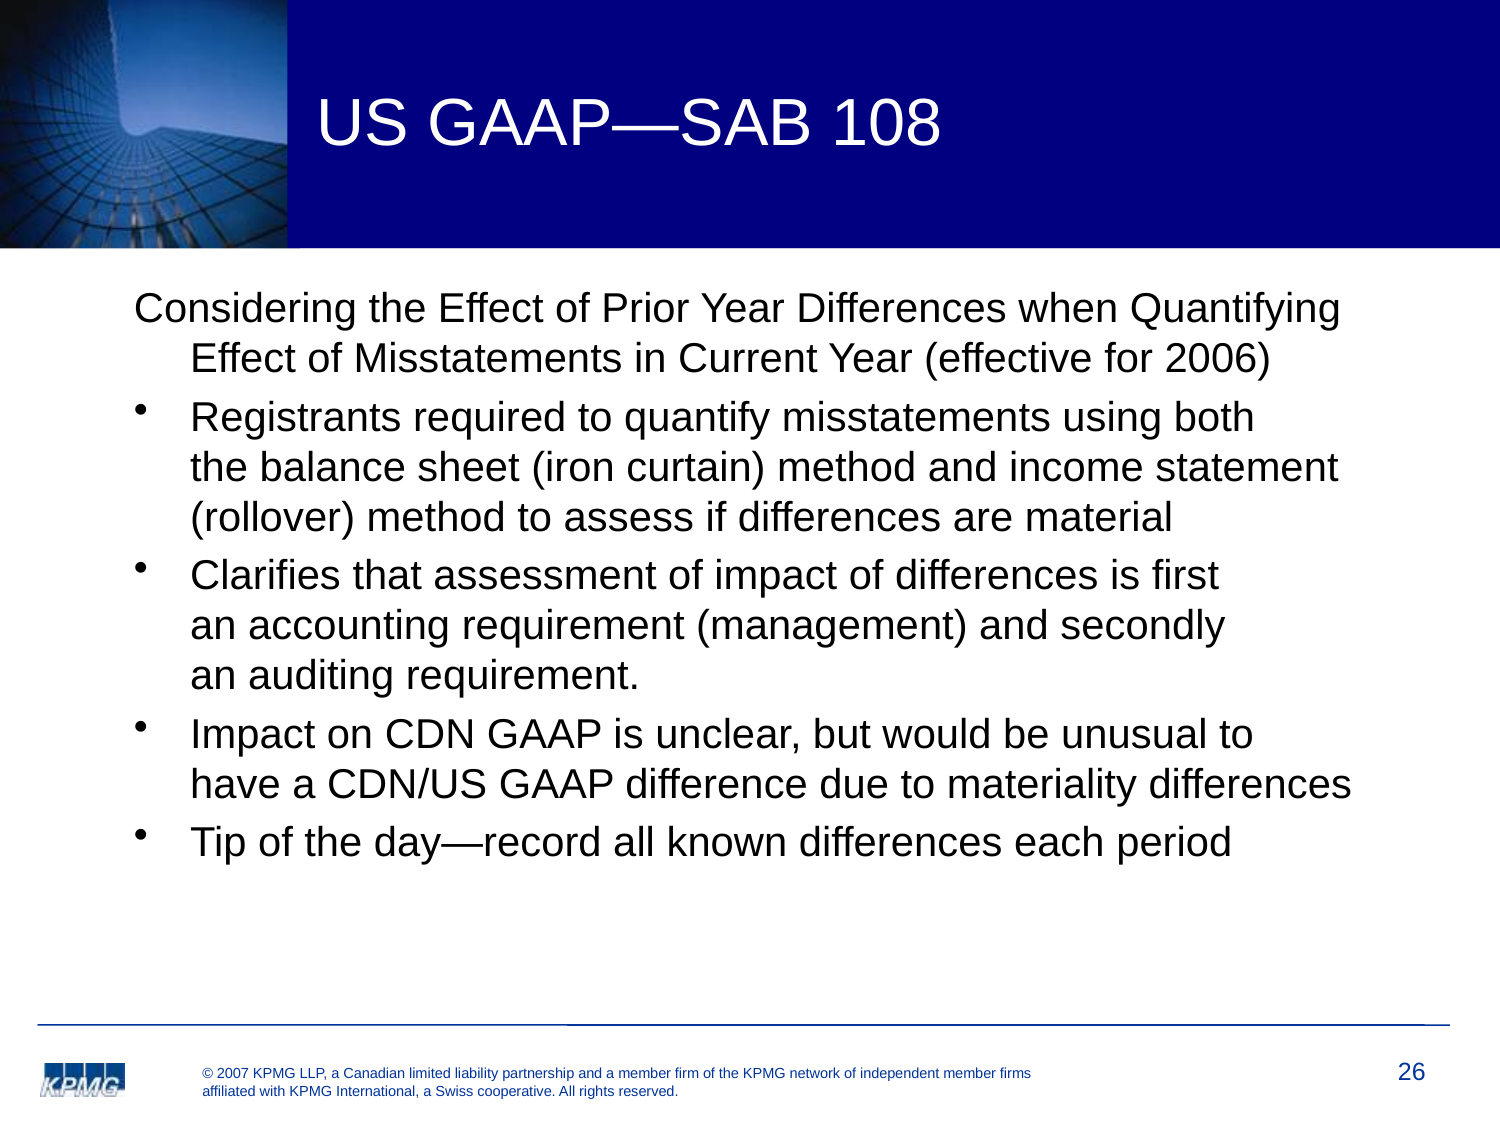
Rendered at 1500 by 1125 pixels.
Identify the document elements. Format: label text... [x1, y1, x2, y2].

picture [40, 1063, 125, 1097]
title US GAAP—SAB 108 [301, 24, 1400, 213]
picture [0, 0, 287, 248]
list Considering the Effect of Prior Year Differences when Quantifying Effect of Misstatements in Current Year (effective for 2006) Registrants required to quantify misstatements using both the balance sheet (iron curtain) method and income statement (rollover) method to assess if differences are material Clarifies that assessment of impact of differences is first an accounting requirement (management) and secondly an auditing requirement. Impact on CDN GAAP is unclear, but would be unusual to have a CDN/US GAAP difference due to materiality differences Tip of the day—record all known differences each period [118, 273, 1394, 949]
